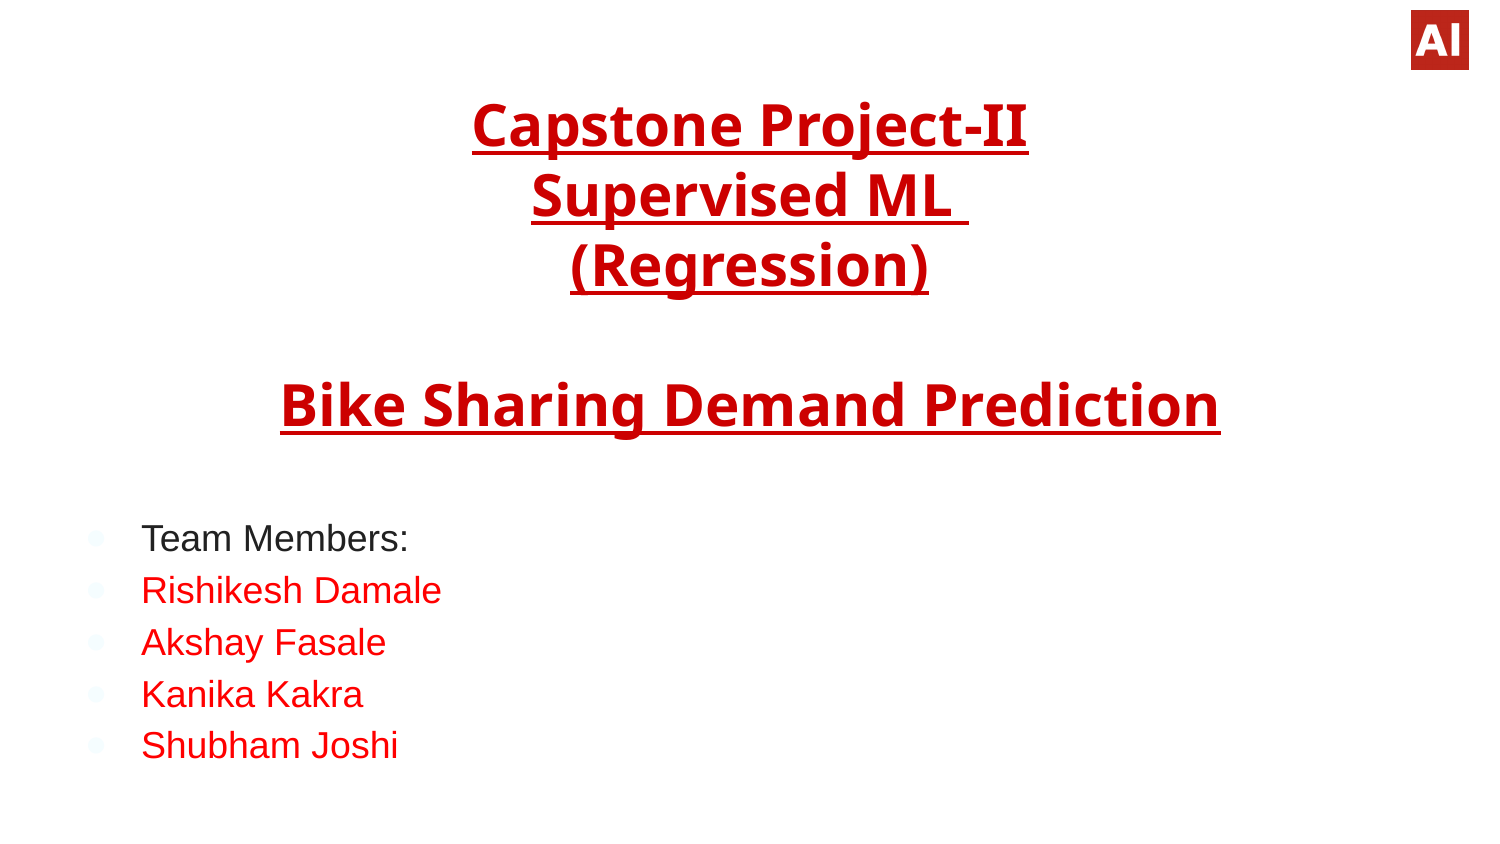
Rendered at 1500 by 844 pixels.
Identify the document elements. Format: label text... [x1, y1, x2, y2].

title Capstone Project-II Supervised ML (Regression) Bike Sharing Demand Prediction [51, 72, 1449, 167]
picture [1411, 10, 1469, 70]
list Team Members: Rishikesh Damale Akshay Fasale Kanika Kakra Shubham Joshi [51, 189, 1449, 821]
